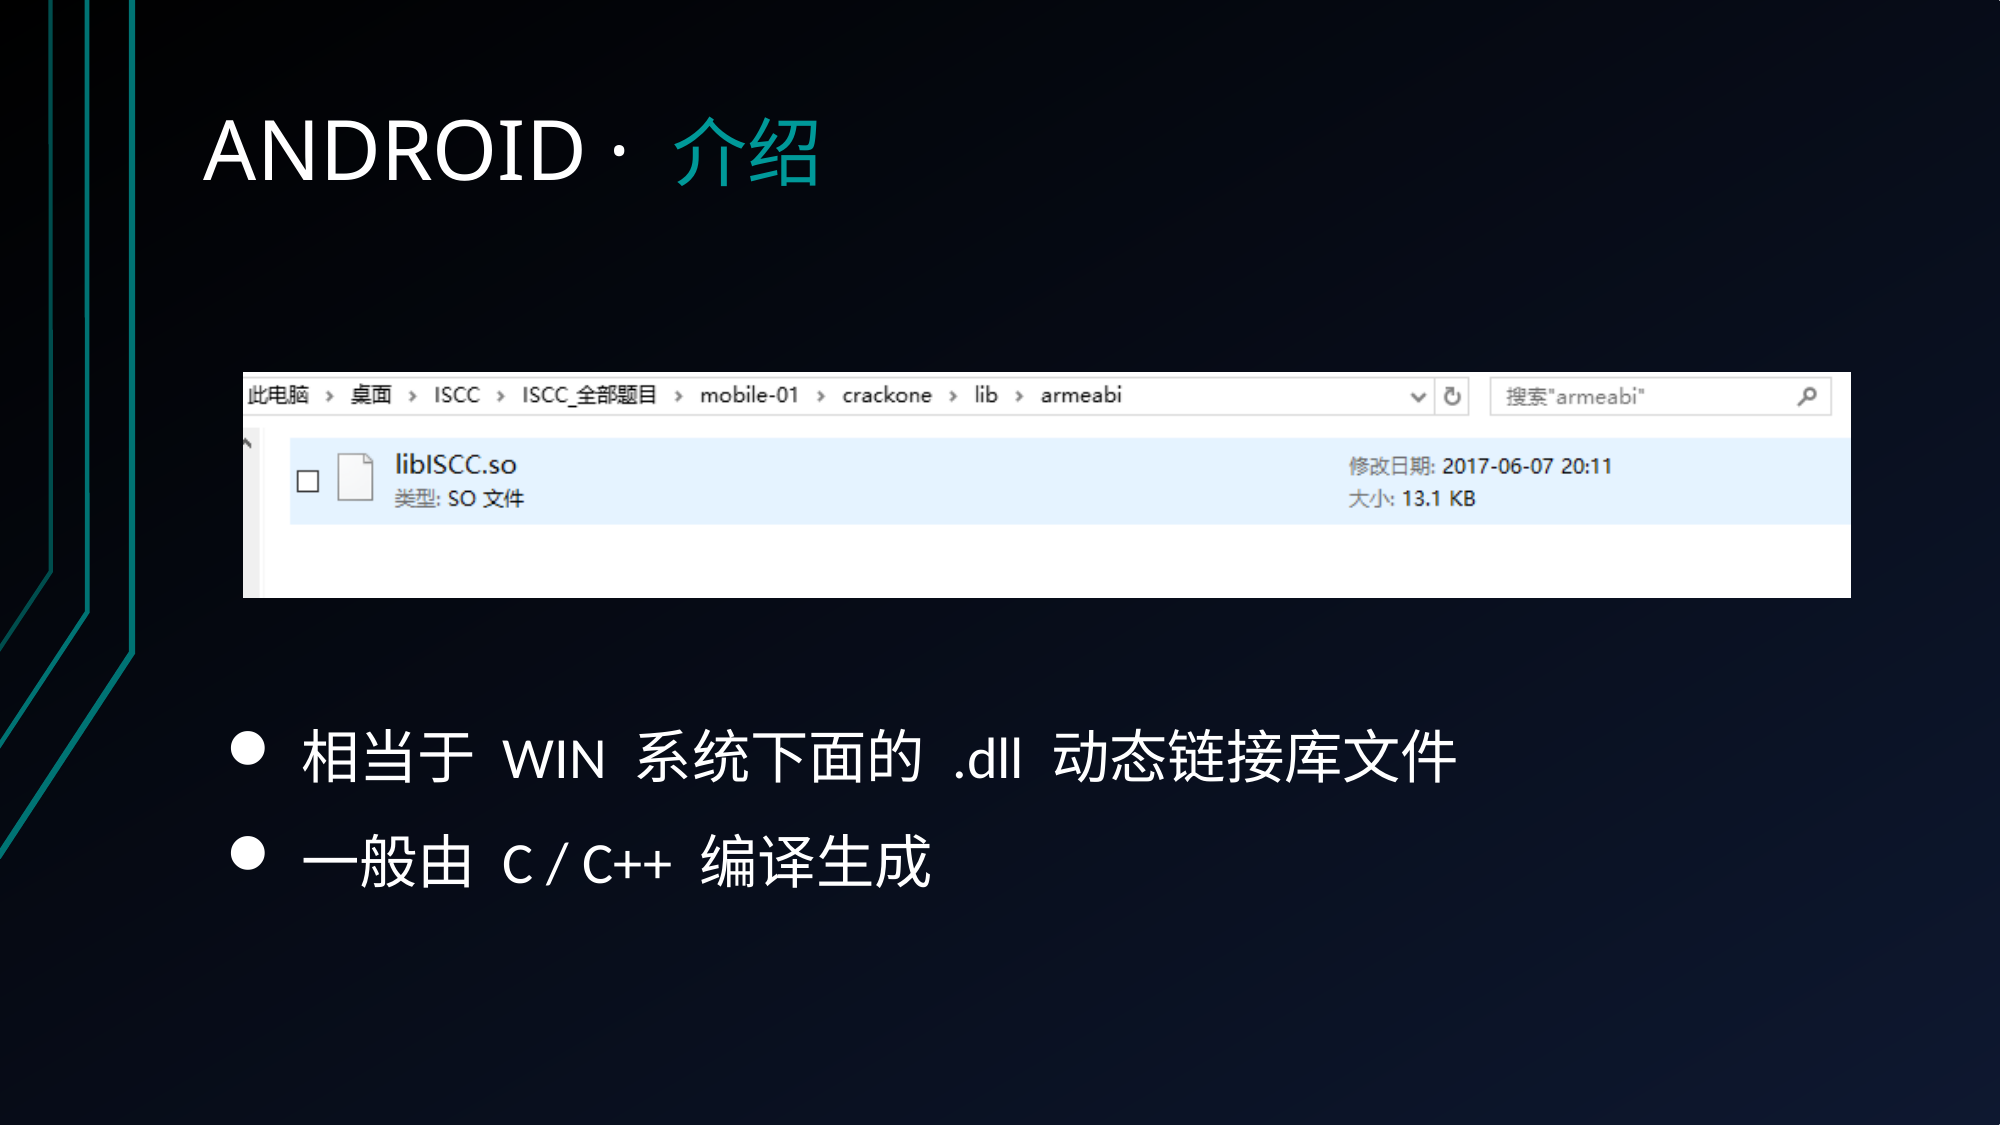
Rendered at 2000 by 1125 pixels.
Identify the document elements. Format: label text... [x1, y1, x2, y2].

picture [243, 372, 1851, 599]
text_box ANDROID · 介绍 [189, 89, 838, 305]
text_box 相当于 WIN 系统下面的 .dll 动态链接库文件 一般由 C / C++ 编译生成 [211, 678, 1474, 903]
